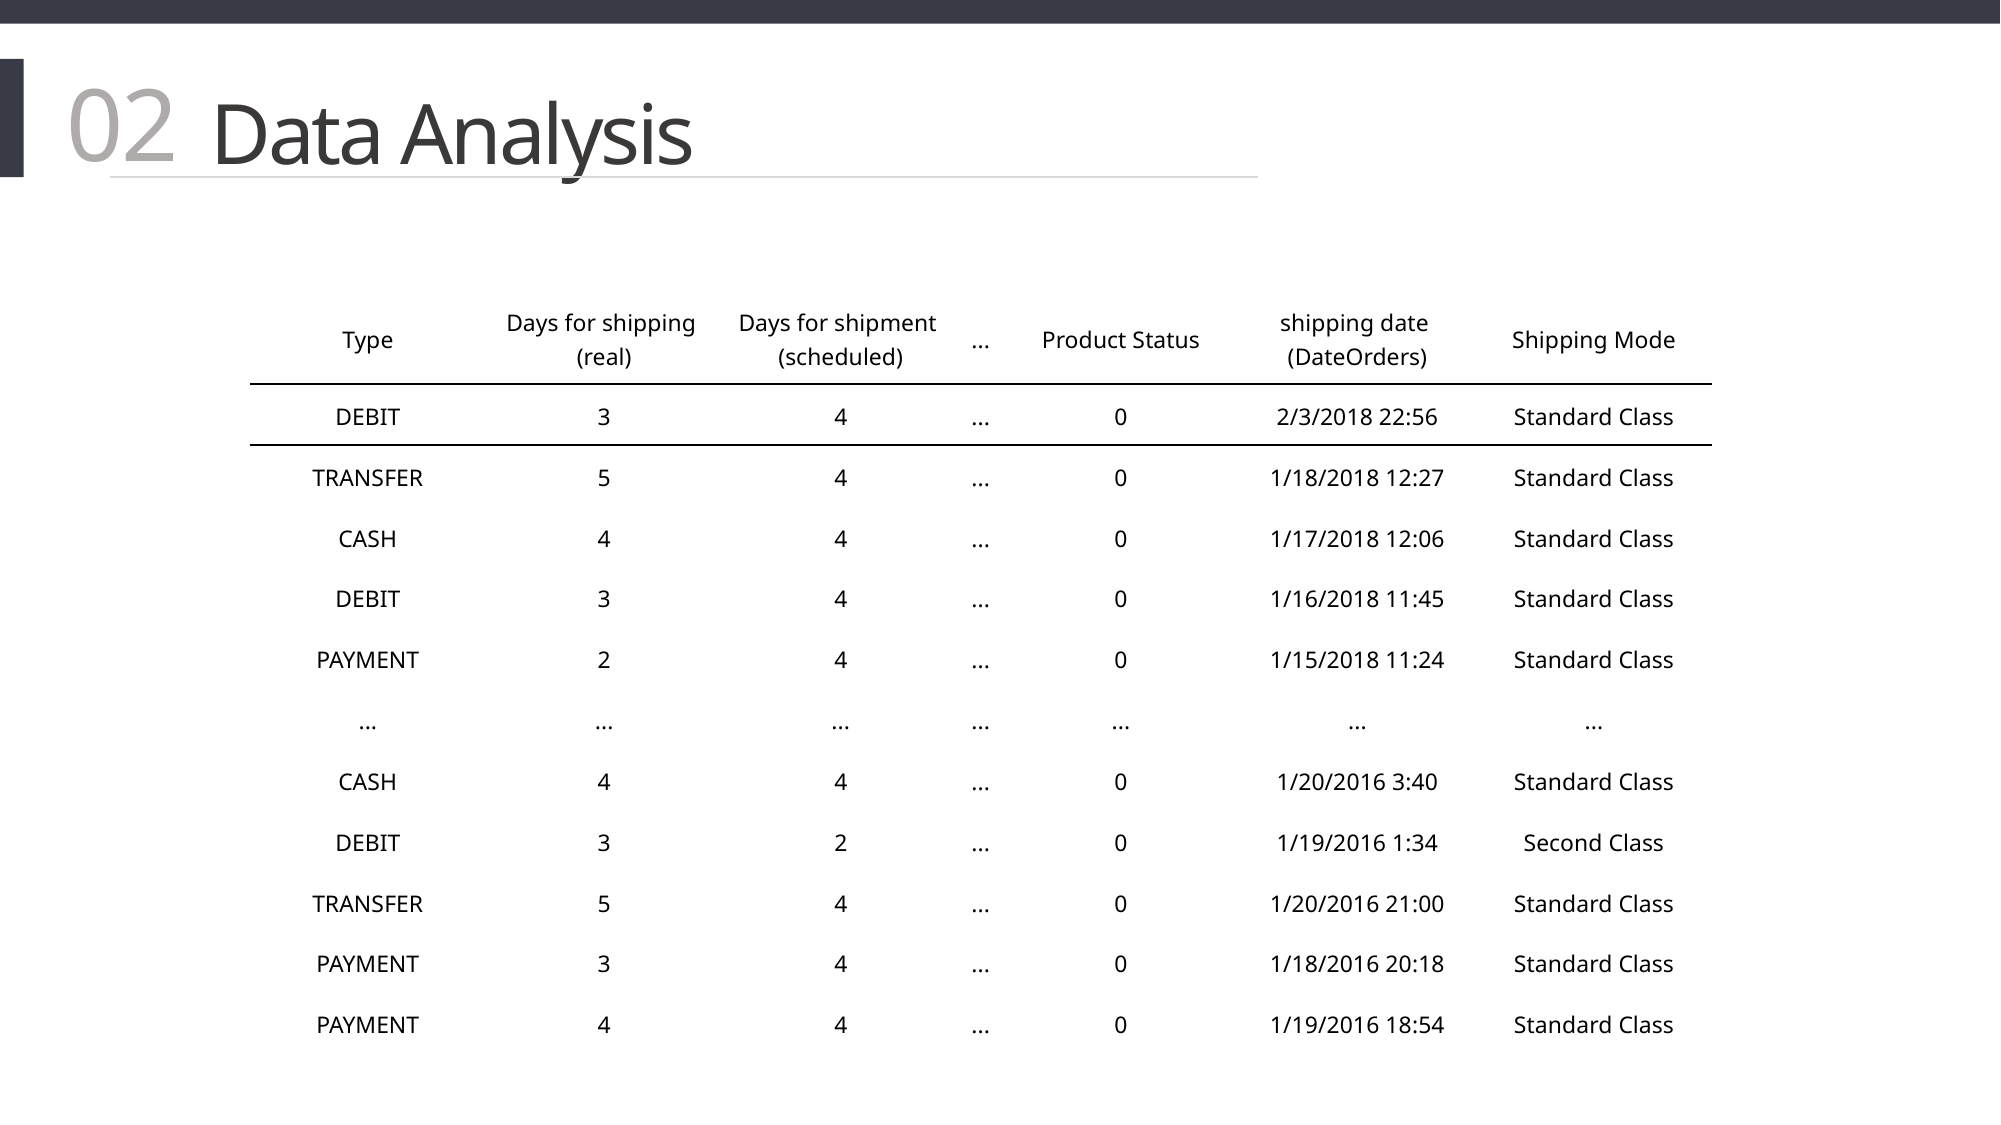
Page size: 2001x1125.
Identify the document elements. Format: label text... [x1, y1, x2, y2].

table_cell 4 [723, 385, 959, 444]
table_cell Standard Class [1476, 627, 1712, 688]
table_cell 3 [486, 810, 723, 871]
table_cell 3 [486, 567, 723, 627]
table_cell 4 [486, 506, 723, 567]
table_cell ... [1476, 688, 1712, 749]
table_cell 0 [1003, 932, 1239, 992]
table_header Days for shipping (real) [486, 293, 723, 383]
table_header shipping date (DateOrders) [1239, 293, 1476, 383]
table_cell ... [959, 567, 1003, 627]
table_cell ... [959, 749, 1003, 810]
table_cell Standard Class [1476, 749, 1712, 810]
table_cell ... [1003, 688, 1239, 749]
table_cell CASH [250, 749, 486, 810]
text_box Data Analysis [195, 178, 1062, 189]
table_header Product Status [1003, 293, 1239, 383]
table_cell 0 [1003, 871, 1239, 932]
table_cell TRANSFER [250, 871, 486, 932]
table_cell 1/20/2016 3:40 [1239, 749, 1476, 810]
table_header ... [959, 293, 1003, 383]
table_cell 0 [1003, 385, 1239, 444]
table_cell 1/19/2016 1:34 [1239, 810, 1476, 871]
table_cell Standard Class [1476, 446, 1712, 506]
table_cell 2 [486, 627, 723, 688]
table_cell ... [959, 688, 1003, 749]
table_cell 5 [486, 871, 723, 932]
table_cell CASH [250, 506, 486, 567]
text_box [0, 0, 2000, 25]
table_header Type [250, 293, 486, 383]
table_cell ... [250, 688, 486, 749]
text_box [0, 58, 23, 178]
table_cell Standard Class [1476, 871, 1712, 932]
table_cell Second Class [1476, 810, 1712, 871]
table_cell 1/18/2016 20:18 [1239, 932, 1476, 992]
table_cell 3 [486, 932, 723, 992]
table_cell 4 [486, 992, 723, 1053]
table_cell PAYMENT [250, 627, 486, 688]
table_cell Standard Class [1476, 506, 1712, 567]
table_cell PAYMENT [250, 992, 486, 1053]
table_cell 5 [486, 446, 723, 506]
table_cell 0 [1003, 627, 1239, 688]
table_cell 0 [1003, 749, 1239, 810]
table_cell TRANSFER [250, 446, 486, 506]
table_cell 1/19/2016 18:54 [1239, 992, 1476, 1053]
table_cell 4 [723, 446, 959, 506]
table_cell 4 [723, 567, 959, 627]
table_cell 1/20/2016 21:00 [1239, 871, 1476, 932]
table_header Days for shipment (scheduled) [723, 293, 959, 383]
table_cell ... [723, 688, 959, 749]
table_cell 1/17/2018 12:06 [1239, 506, 1476, 567]
table_cell 0 [1003, 446, 1239, 506]
table_cell Standard Class [1476, 385, 1712, 444]
table_cell 4 [723, 506, 959, 567]
table_cell 2 [723, 810, 959, 871]
text_box 02 [23, 47, 195, 189]
table_cell ... [959, 932, 1003, 992]
table_header Shipping Mode [1476, 293, 1712, 383]
table_cell ... [959, 871, 1003, 932]
table_cell 4 [723, 932, 959, 992]
table_cell 4 [723, 627, 959, 688]
table_cell 1/18/2018 12:27 [1239, 446, 1476, 506]
table_cell DEBIT [250, 567, 486, 627]
table_cell 4 [723, 992, 959, 1053]
table_cell Standard Class [1476, 567, 1712, 627]
table_cell ... [1239, 688, 1476, 749]
table_cell 0 [1003, 992, 1239, 1053]
table_cell 1/16/2018 11:45 [1239, 567, 1476, 627]
table_cell ... [959, 446, 1003, 506]
table_cell Standard Class [1476, 932, 1712, 992]
table_cell 3 [486, 385, 723, 444]
text_box Data Analysis [195, 29, 1062, 176]
table_cell 0 [1003, 506, 1239, 567]
table_cell PAYMENT [250, 932, 486, 992]
table_cell 0 [1003, 810, 1239, 871]
table_cell 0 [1003, 567, 1239, 627]
table_cell ... [959, 385, 1003, 444]
table_cell ... [959, 992, 1003, 1053]
table_cell ... [486, 688, 723, 749]
table_cell 1/15/2018 11:24 [1239, 627, 1476, 688]
table_cell ... [959, 627, 1003, 688]
table_cell 4 [486, 749, 723, 810]
table_cell 4 [723, 749, 959, 810]
table_cell 2/3/2018 22:56 [1239, 385, 1476, 444]
table_cell 4 [723, 871, 959, 932]
table_cell DEBIT [250, 810, 486, 871]
table_cell Standard Class [1476, 992, 1712, 1053]
table_cell ... [959, 506, 1003, 567]
table_cell DEBIT [250, 385, 486, 444]
table_cell ... [959, 810, 1003, 871]
